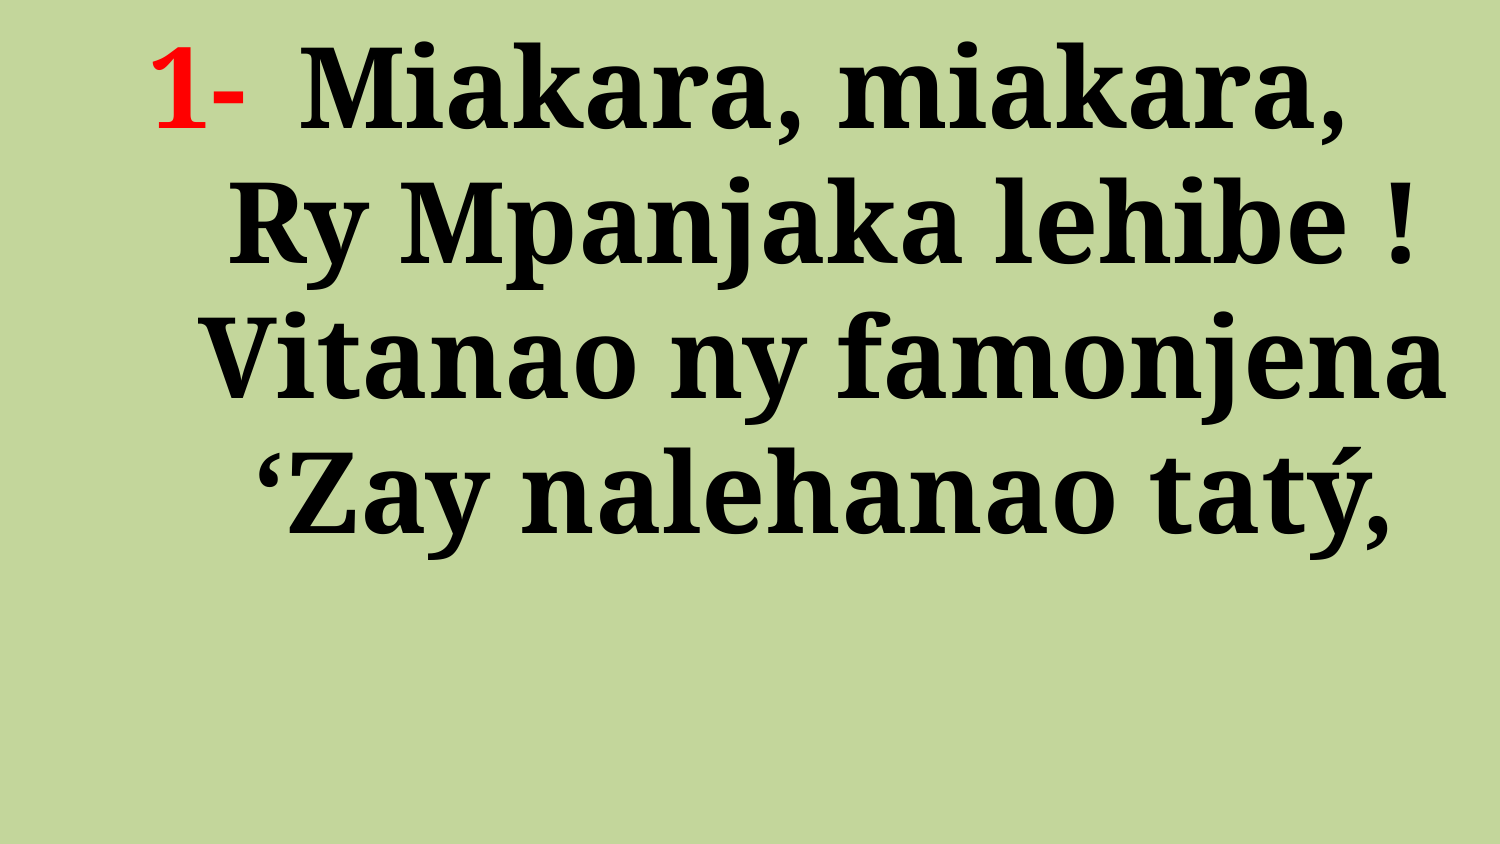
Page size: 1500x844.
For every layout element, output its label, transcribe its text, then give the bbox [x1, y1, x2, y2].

title 1- Miakara, miakara, Ry Mpanjaka lehibe ! Vitanao ny famonjena ‘Zay nalehanao tatý, [0, 8, 1500, 844]
